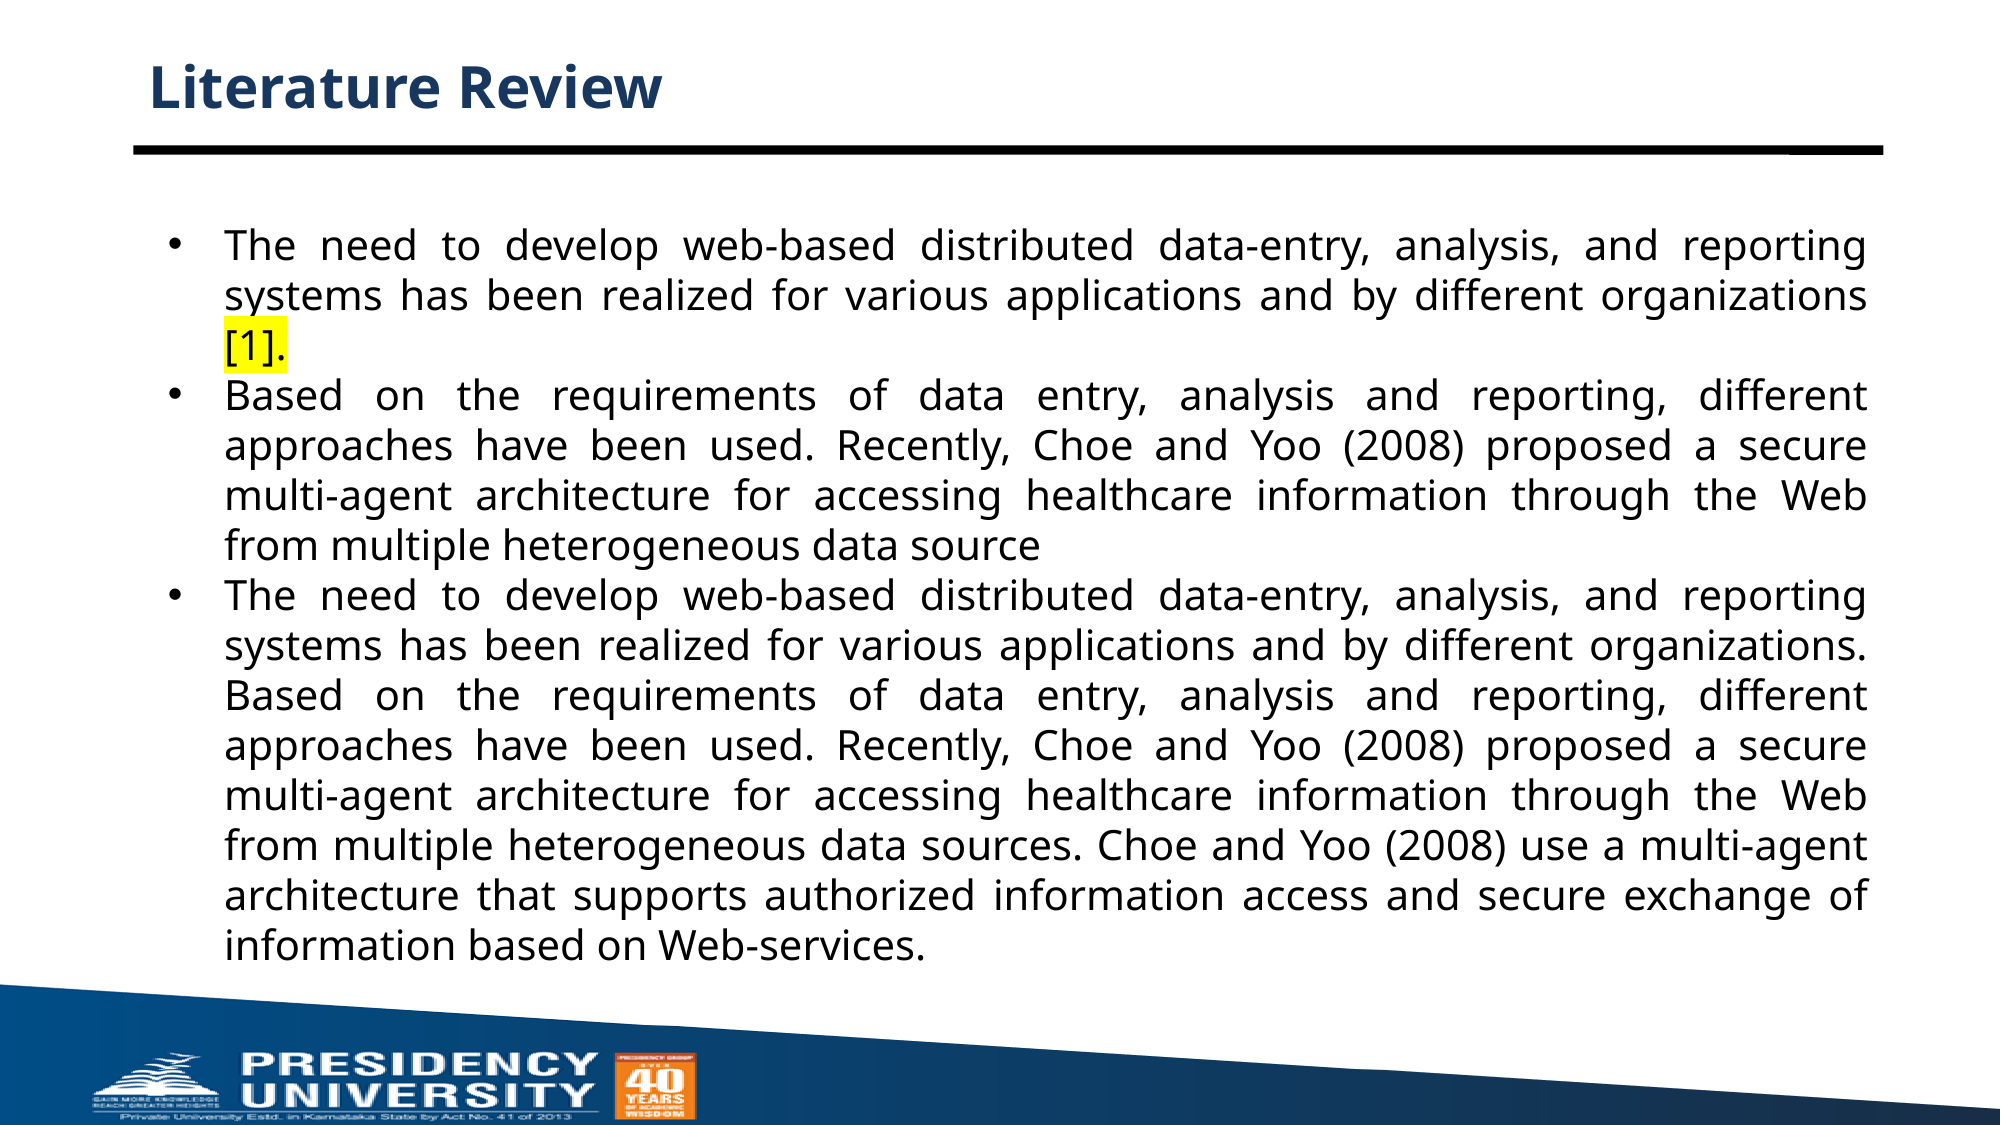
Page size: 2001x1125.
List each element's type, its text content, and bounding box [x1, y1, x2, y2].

text_box The need to develop web-based distributed data-entry, analysis, and reporting systems has been realized for various applications and by different organizations [1]. Based on the requirements of data entry, analysis and reporting, different approaches have been used. Recently, Choe and Yoo (2008) proposed a secure multi-agent architecture for accessing healthcare information through the Web from multiple heterogeneous data source The need to develop web-based distributed data-entry, analysis, and reporting systems has been realized for various applications and by different organizations. Based on the requirements of data entry, analysis and reporting, different approaches have been used. Recently, Choe and Yoo (2008) proposed a secure multi-agent architecture for accessing healthcare information through the Web from multiple heterogeneous data sources. Choe and Yoo (2008) use a multi-agent architecture that supports authorized information access and secure exchange of information based on Web-services. [153, 211, 1884, 977]
title Literature Review [133, 45, 1884, 125]
picture [0, 982, 2000, 1125]
list [133, 183, 1884, 1000]
